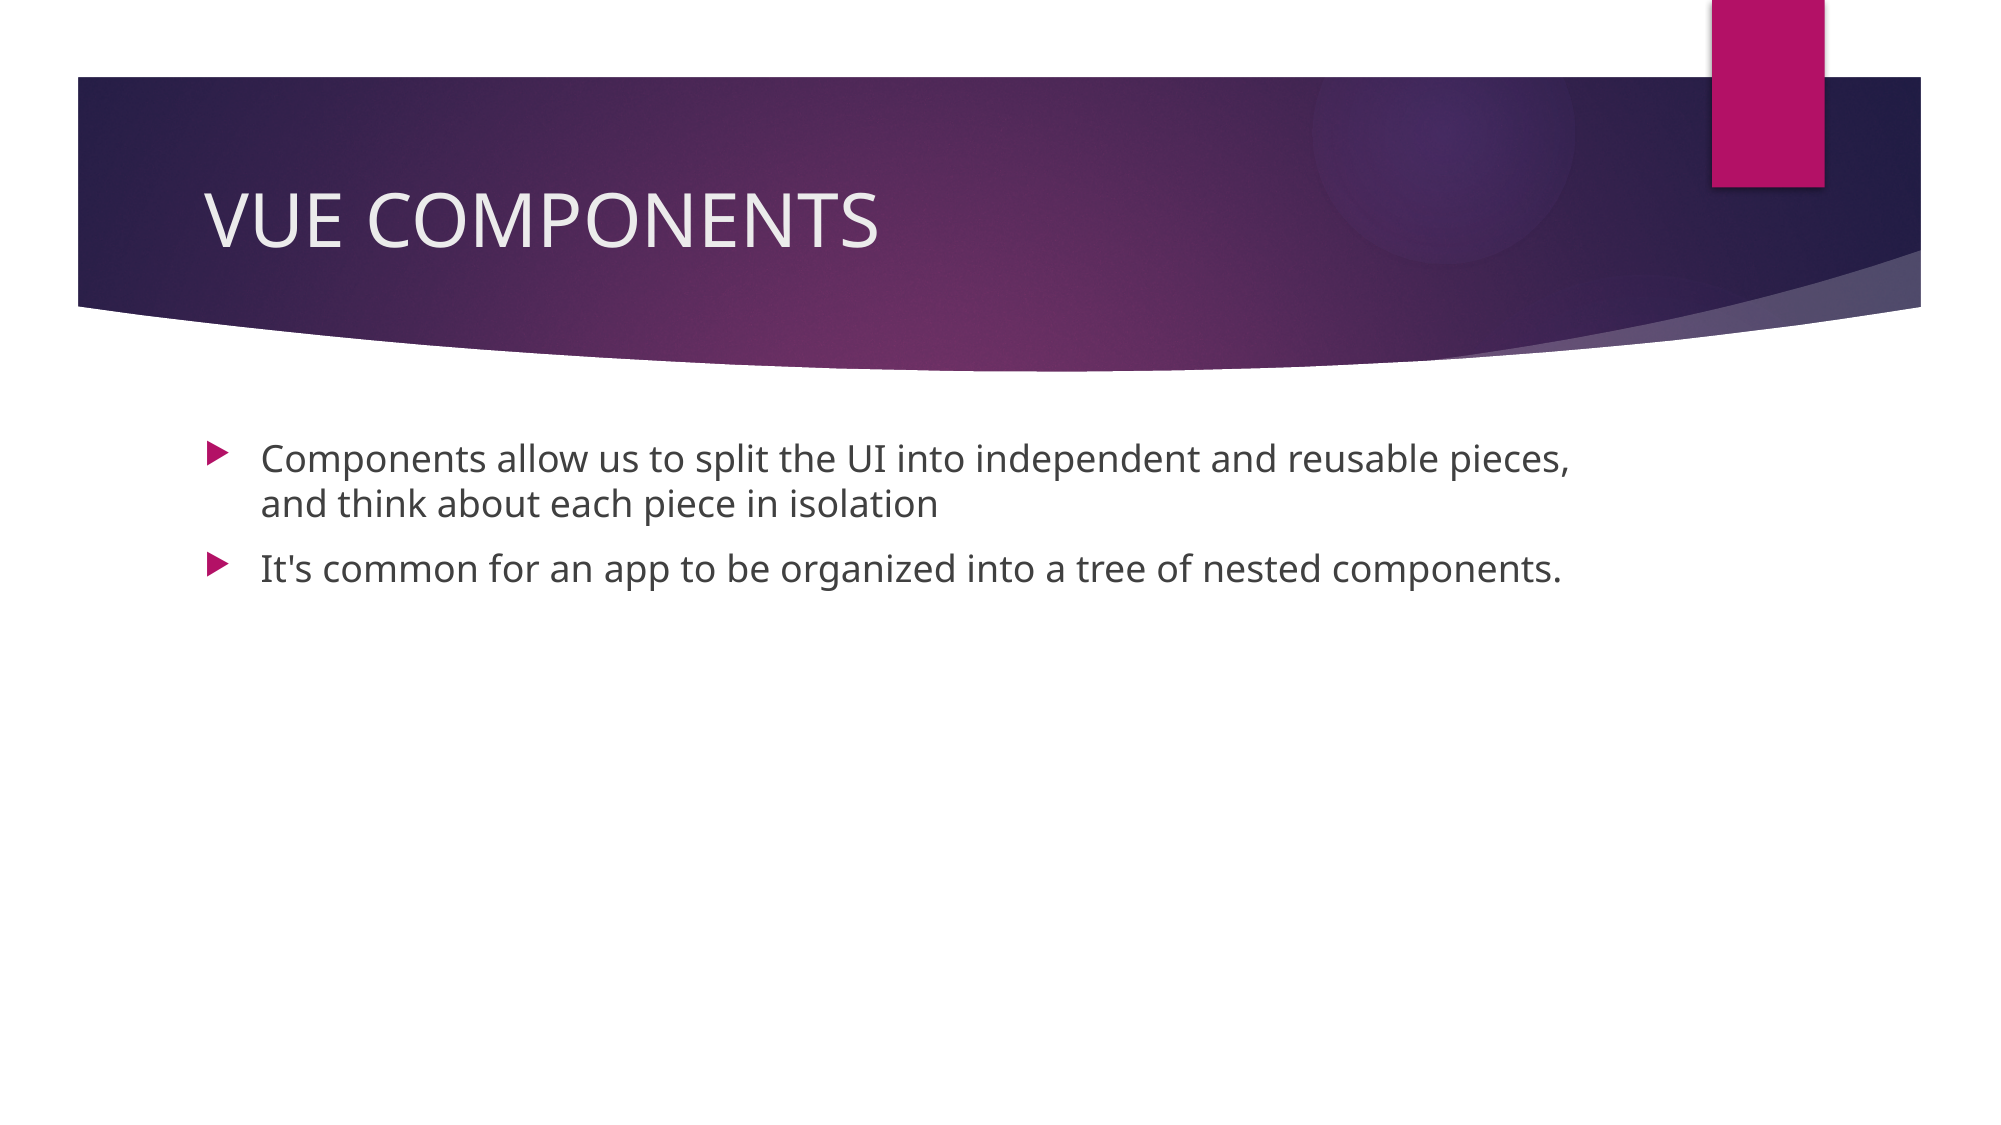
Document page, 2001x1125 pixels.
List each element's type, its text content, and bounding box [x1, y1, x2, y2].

title VUE COMPONENTS [189, 159, 1627, 276]
list Components allow us to split the UI into independent and reusable pieces, and think about each piece in isolation It's common for an app to be organized into a tree of nested components. [189, 427, 1638, 988]
